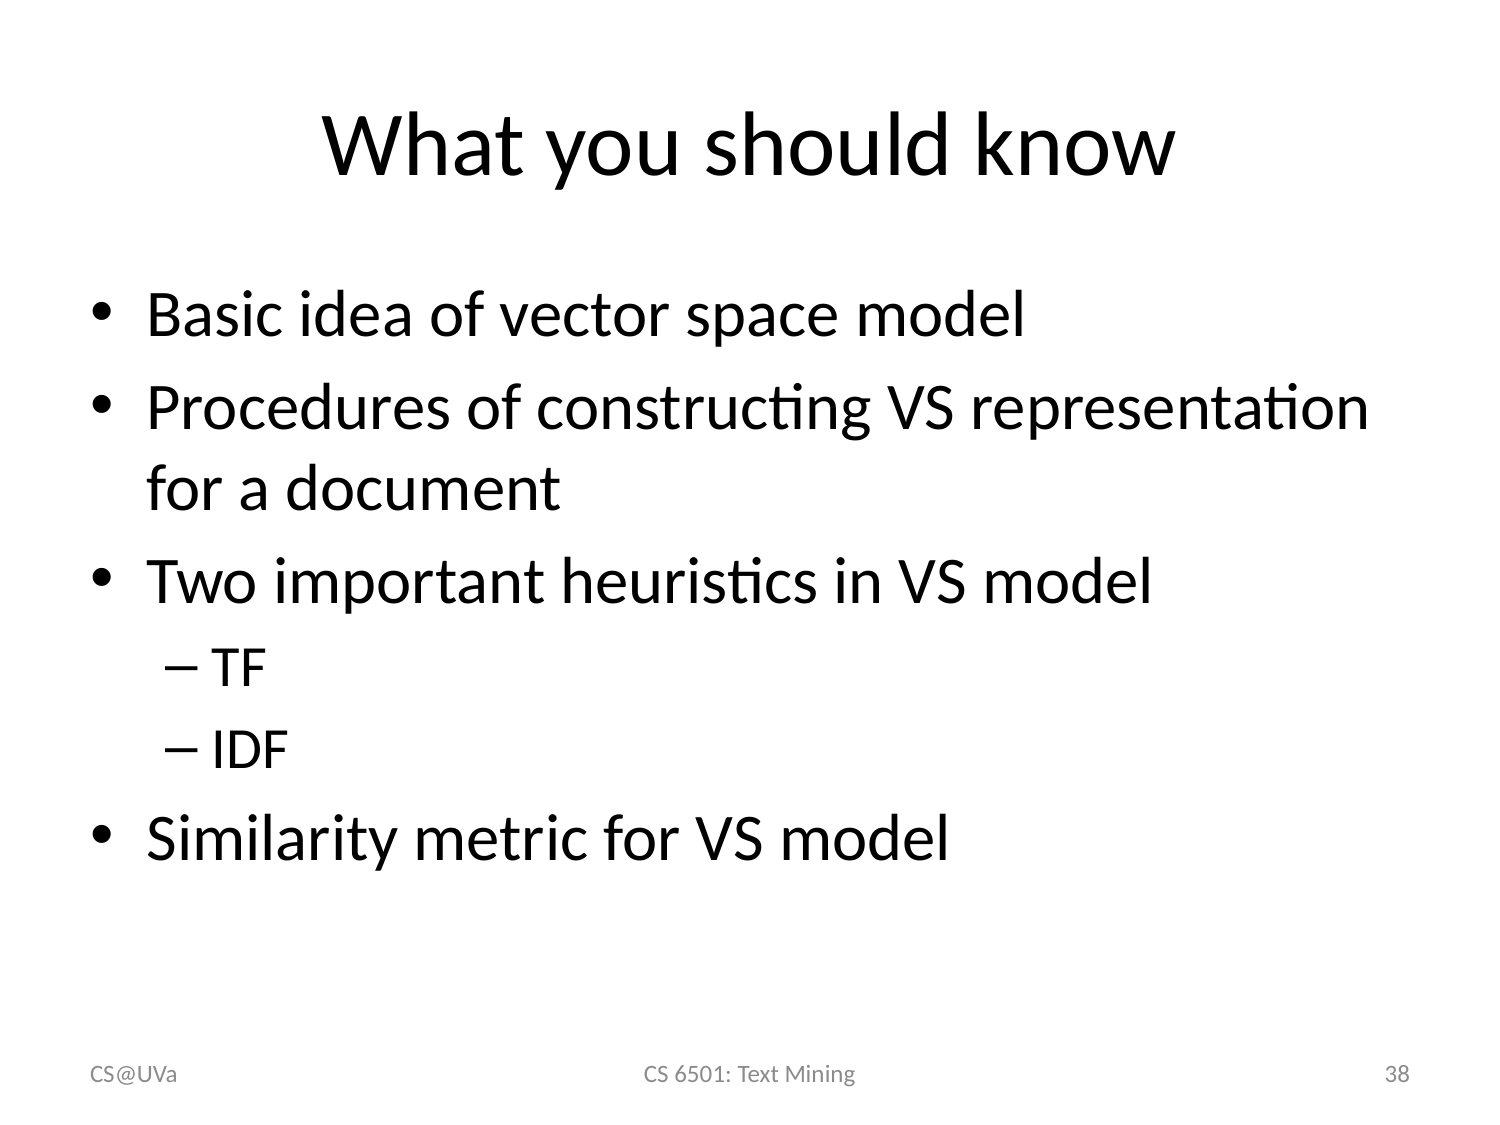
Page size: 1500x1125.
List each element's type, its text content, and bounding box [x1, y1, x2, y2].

list Basic idea of vector space model Procedures of constructing VS representation for a document Two important heuristics in VS model TF IDF Similarity metric for VS model [75, 262, 1425, 1005]
title What you should know [75, 45, 1425, 233]
footer CS 6501: Text Mining [512, 1042, 988, 1103]
slide_number 38 [1074, 1042, 1425, 1103]
slide_number CS@UVa [75, 1042, 425, 1103]
